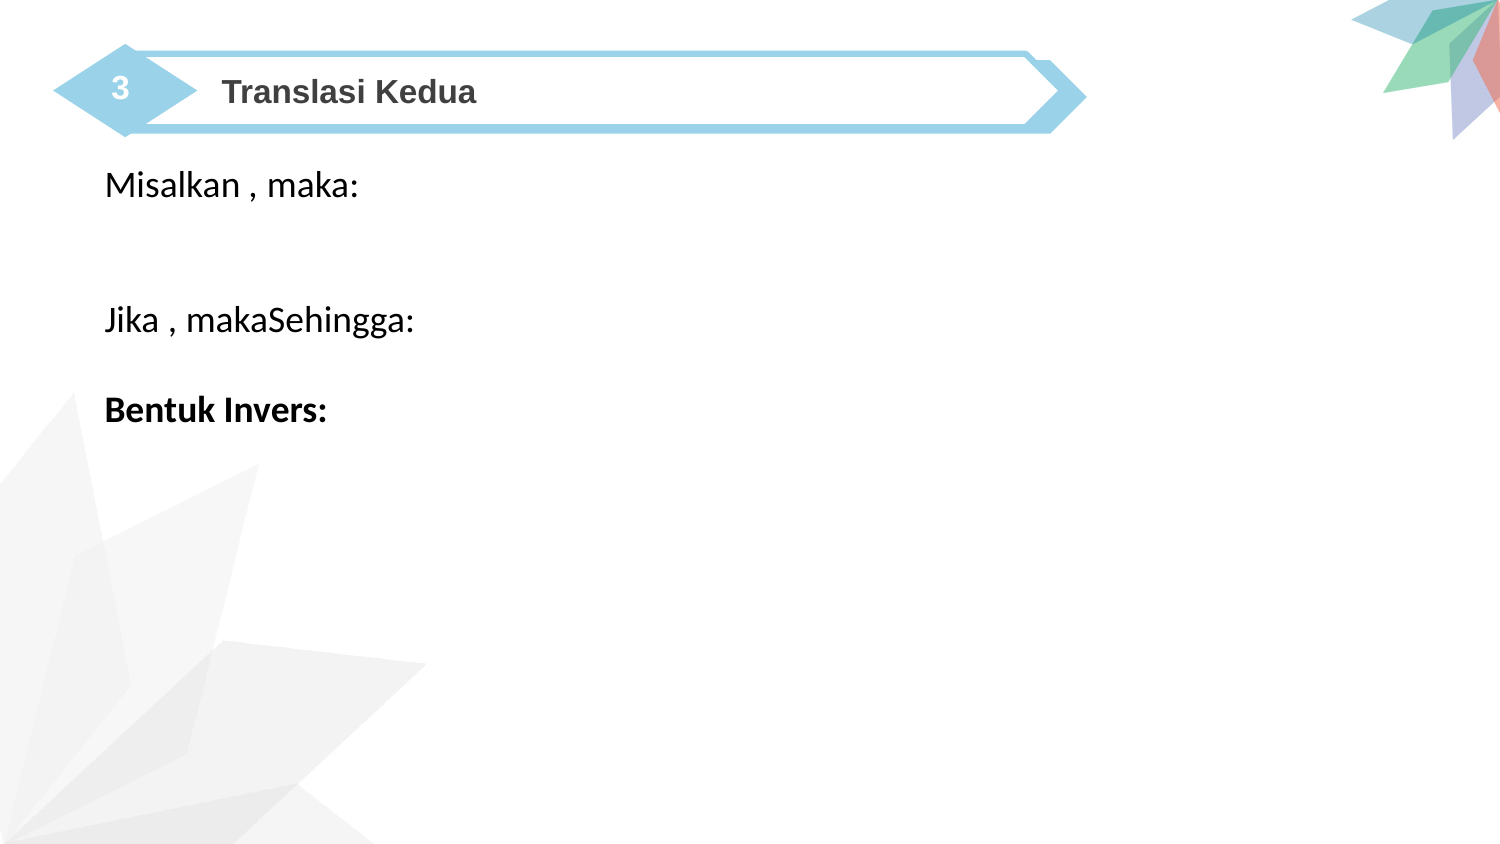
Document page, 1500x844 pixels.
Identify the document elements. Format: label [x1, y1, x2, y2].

text_box [52, 43, 1088, 138]
picture [0, 0, 1500, 844]
